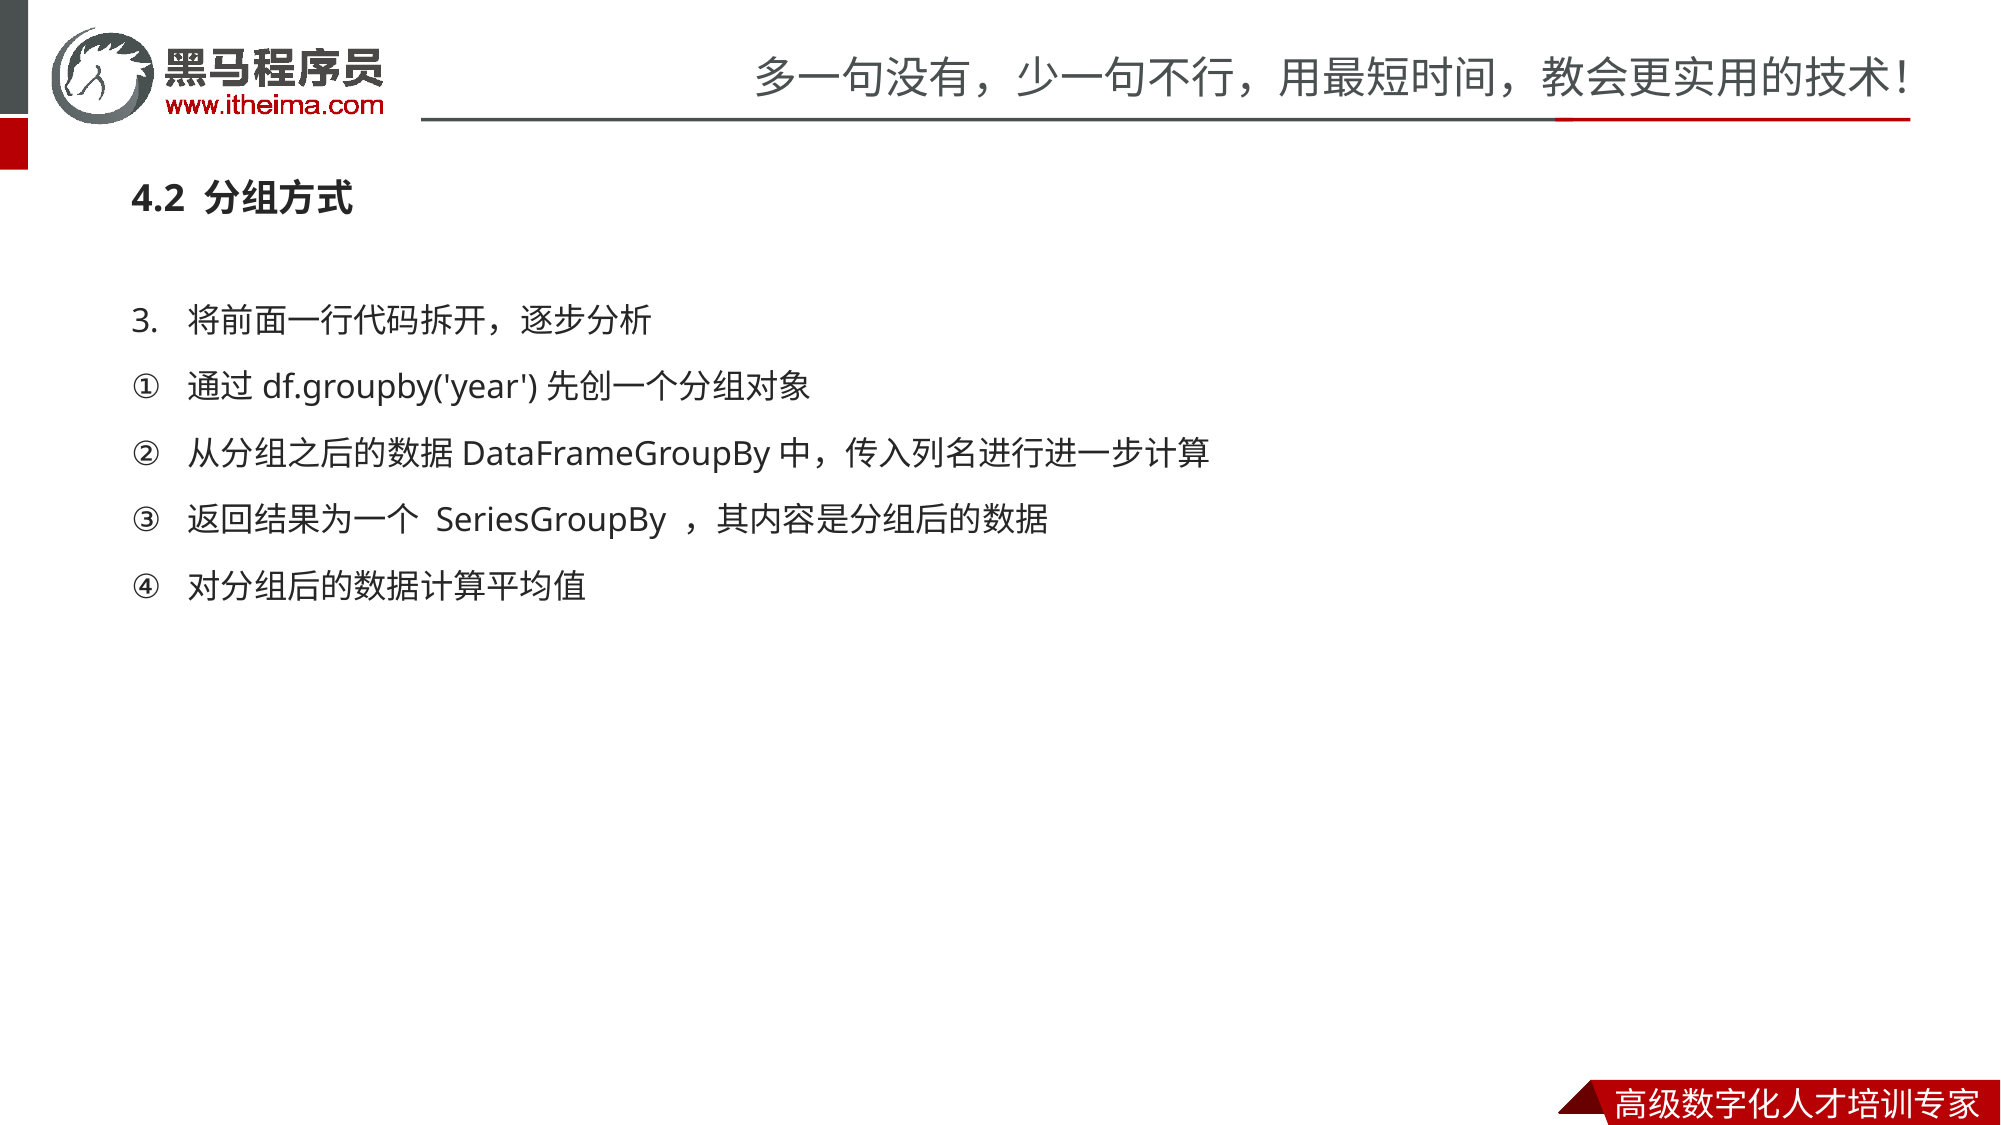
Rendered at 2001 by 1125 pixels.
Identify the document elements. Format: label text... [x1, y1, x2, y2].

picture [50, 26, 384, 125]
list 将前面一行代码拆开，逐步分析 通过df.groupby('year')先创一个分组对象 从分组之后的数据DataFrameGroupBy中，传入列名进行进一步计算 返回结果为一个 SeriesGroupBy ，其内容是分组后的数据 对分组后的数据计算平均值 [116, 271, 1872, 964]
list 4.2 分组方式 [116, 154, 1872, 239]
